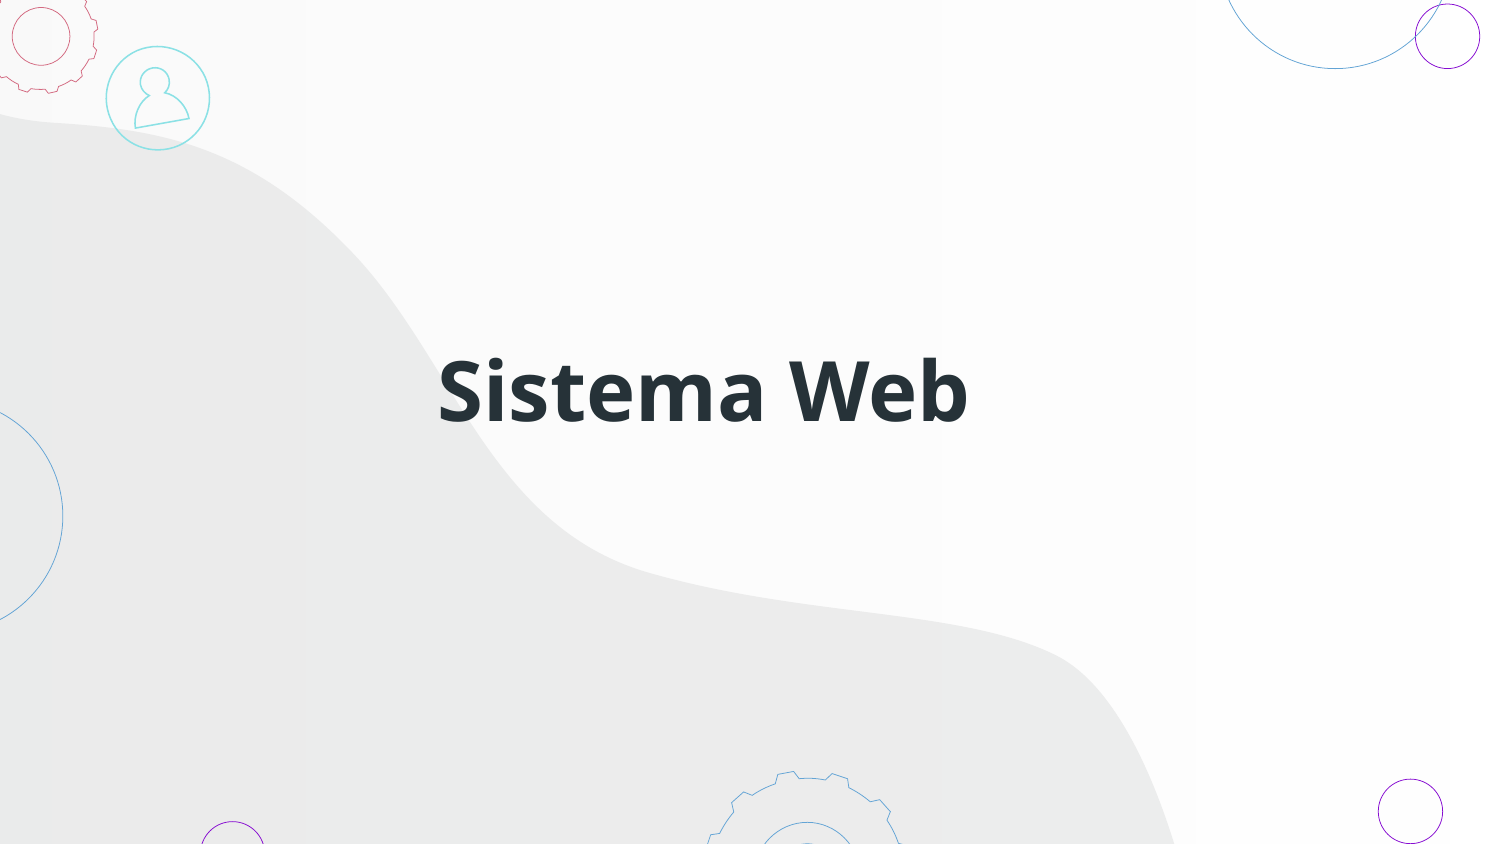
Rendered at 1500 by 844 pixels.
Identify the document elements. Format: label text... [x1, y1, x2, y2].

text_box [100, 41, 215, 156]
title Sistema Web [71, 357, 1338, 418]
